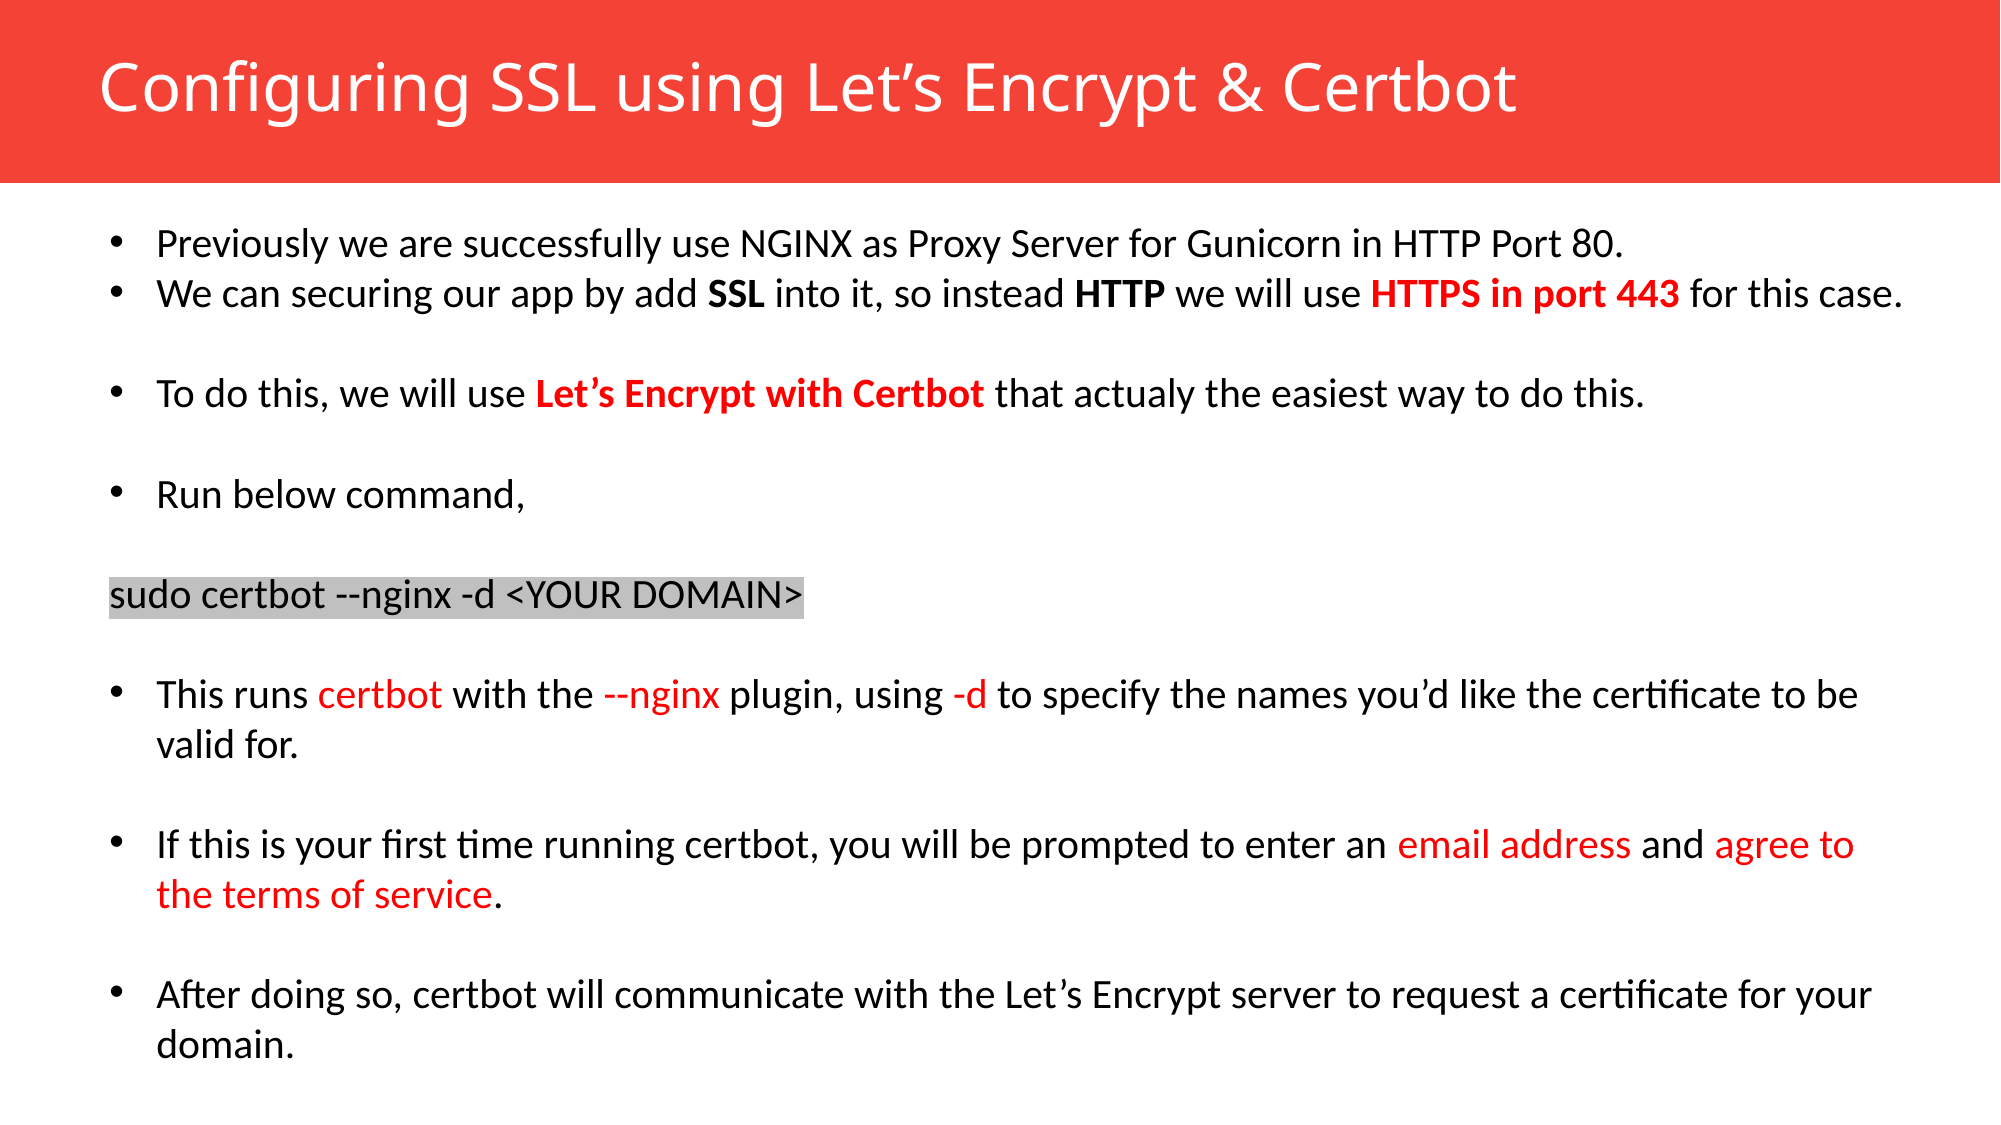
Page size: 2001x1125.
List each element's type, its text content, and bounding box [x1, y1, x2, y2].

text_box [0, 0, 2000, 184]
text_box Configuring SSL using Let’s Encrypt & Certbot [84, 37, 1535, 133]
text_box Previously we are successfully use NGINX as Proxy Server for Gunicorn in HTTP Port 80. We can securing our app by add SSL into it, so instead HTTP we will use HTTPS in port 443 for this case. To do this, we will use Let’s Encrypt with Certbot that actualy the easiest way to do this. Run below command, sudo certbot --nginx -d <YOUR DOMAIN> This runs certbot with the --nginx plugin, using -d to specify the names you’d like the certificate to be valid for. If this is your first time running certbot, you will be prompted to enter an email address and agree to the terms of service. After doing so, certbot will communicate with the Let’s Encrypt server to request a certificate for your domain. [94, 208, 1935, 1074]
